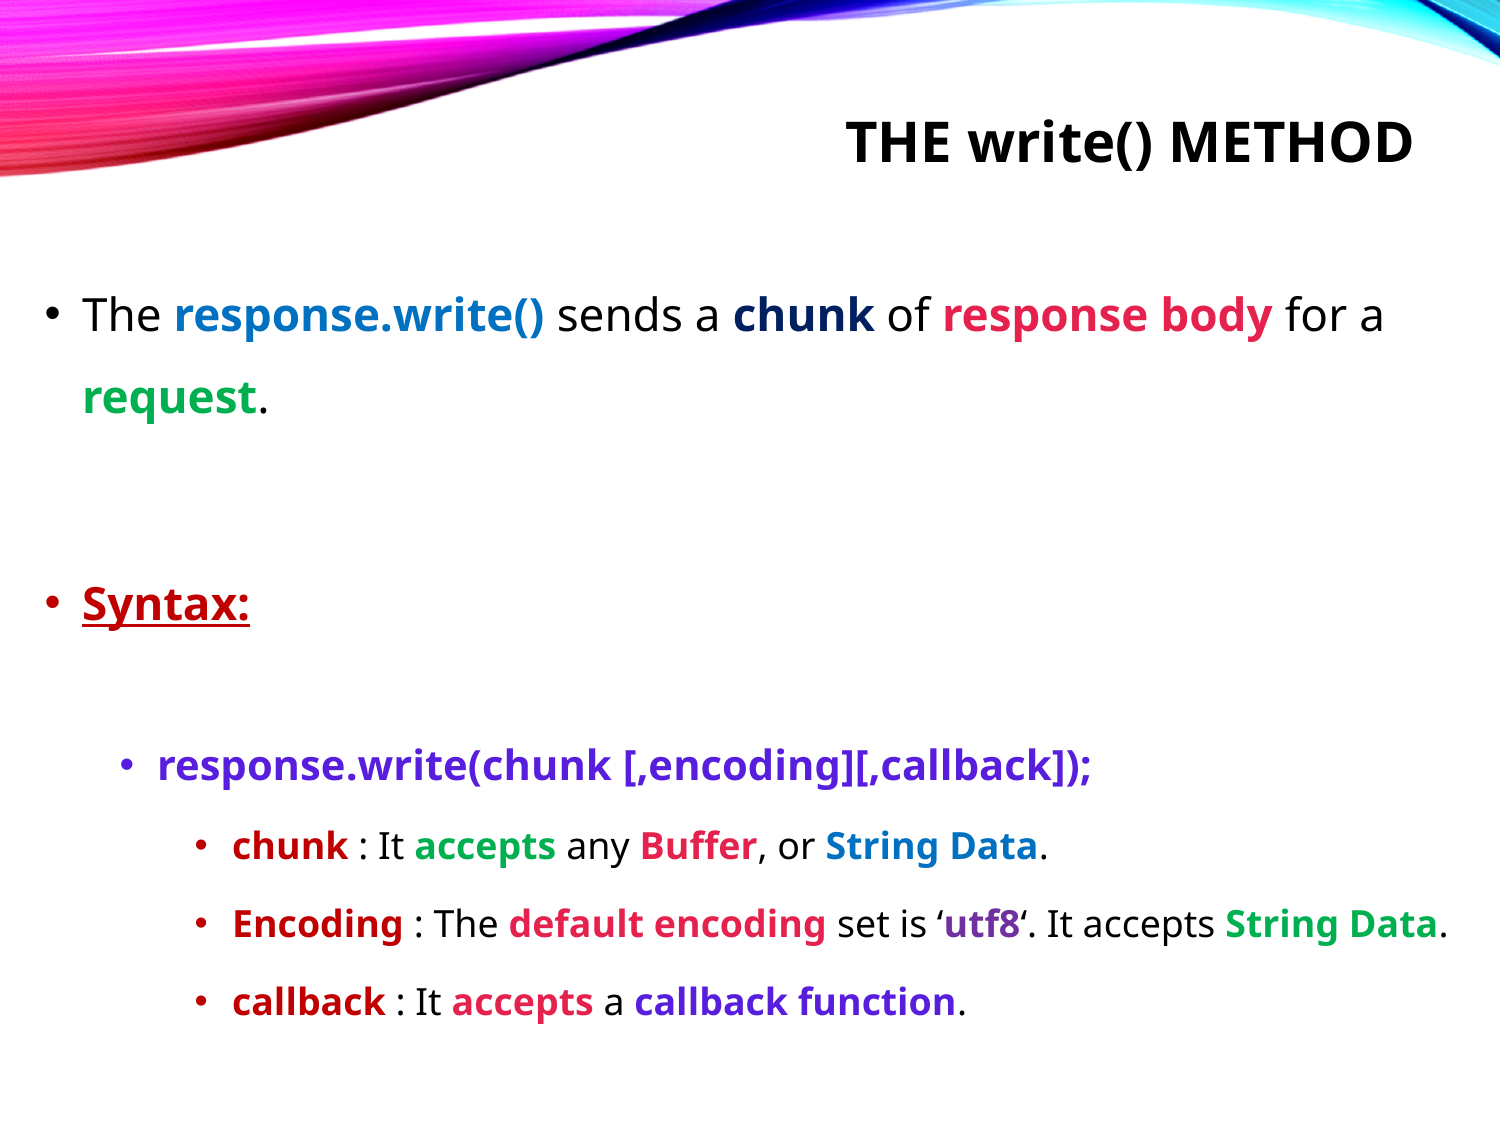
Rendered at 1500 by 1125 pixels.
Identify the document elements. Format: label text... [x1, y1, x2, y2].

title The write() method [383, 38, 1431, 250]
picture [0, 0, 1500, 178]
list The response.write() sends a chunk of response body for a request. Syntax: response.write(chunk [,encoding][,callback]); chunk : It accepts any Buffer, or String Data. Encoding : The default encoding set is ‘utf8‘. It accepts String Data. callback : It accepts a callback function. [29, 250, 1475, 1111]
